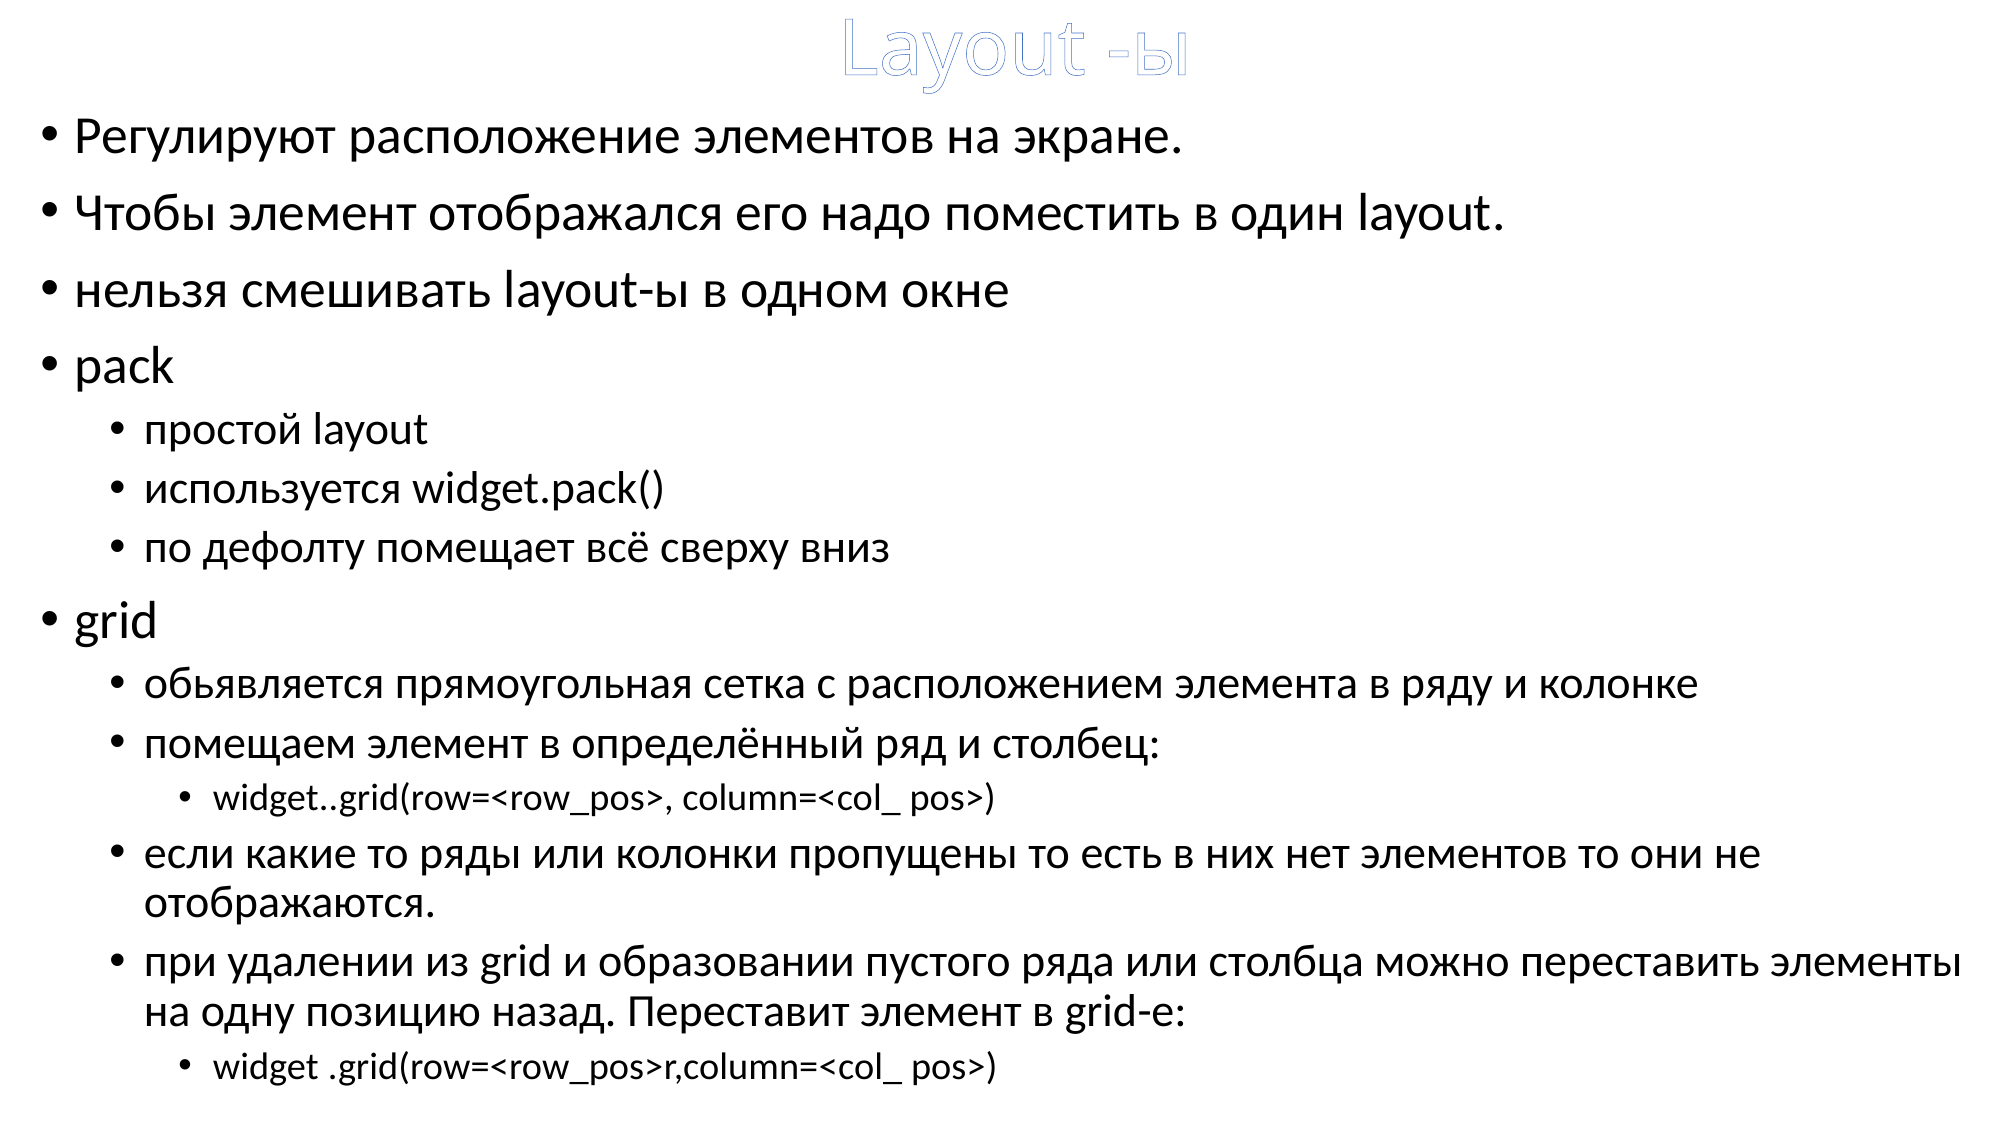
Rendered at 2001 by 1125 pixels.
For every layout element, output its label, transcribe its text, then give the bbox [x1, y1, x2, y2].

title Layout -ы [25, 0, 2000, 99]
list Регулируют расположение элементов на экране. Чтобы элемент отображался его надо поместить в один layout. нельзя смешивать layout-ы в одном окне pack простой layout используется widget.pack() по дефолту помещает всё сверху вниз grid обьявляется прямоугольная сетка с расположением элемента в ряду и колонке помещаем элемент в определённый ряд и столбец: widget..grid(row=<row_pos>, column=<col_ pos>) если какие то ряды или колонки пропущены то есть в них нет элементов то они не отображаются. при удалении из grid и образовании пустого ряда или столбца можно переставить элементы на одну позицию назад. Переставит элемент в grid-е: widget .grid(row=<row_pos>r,column=<col_ pos>) [25, 99, 2000, 1105]
